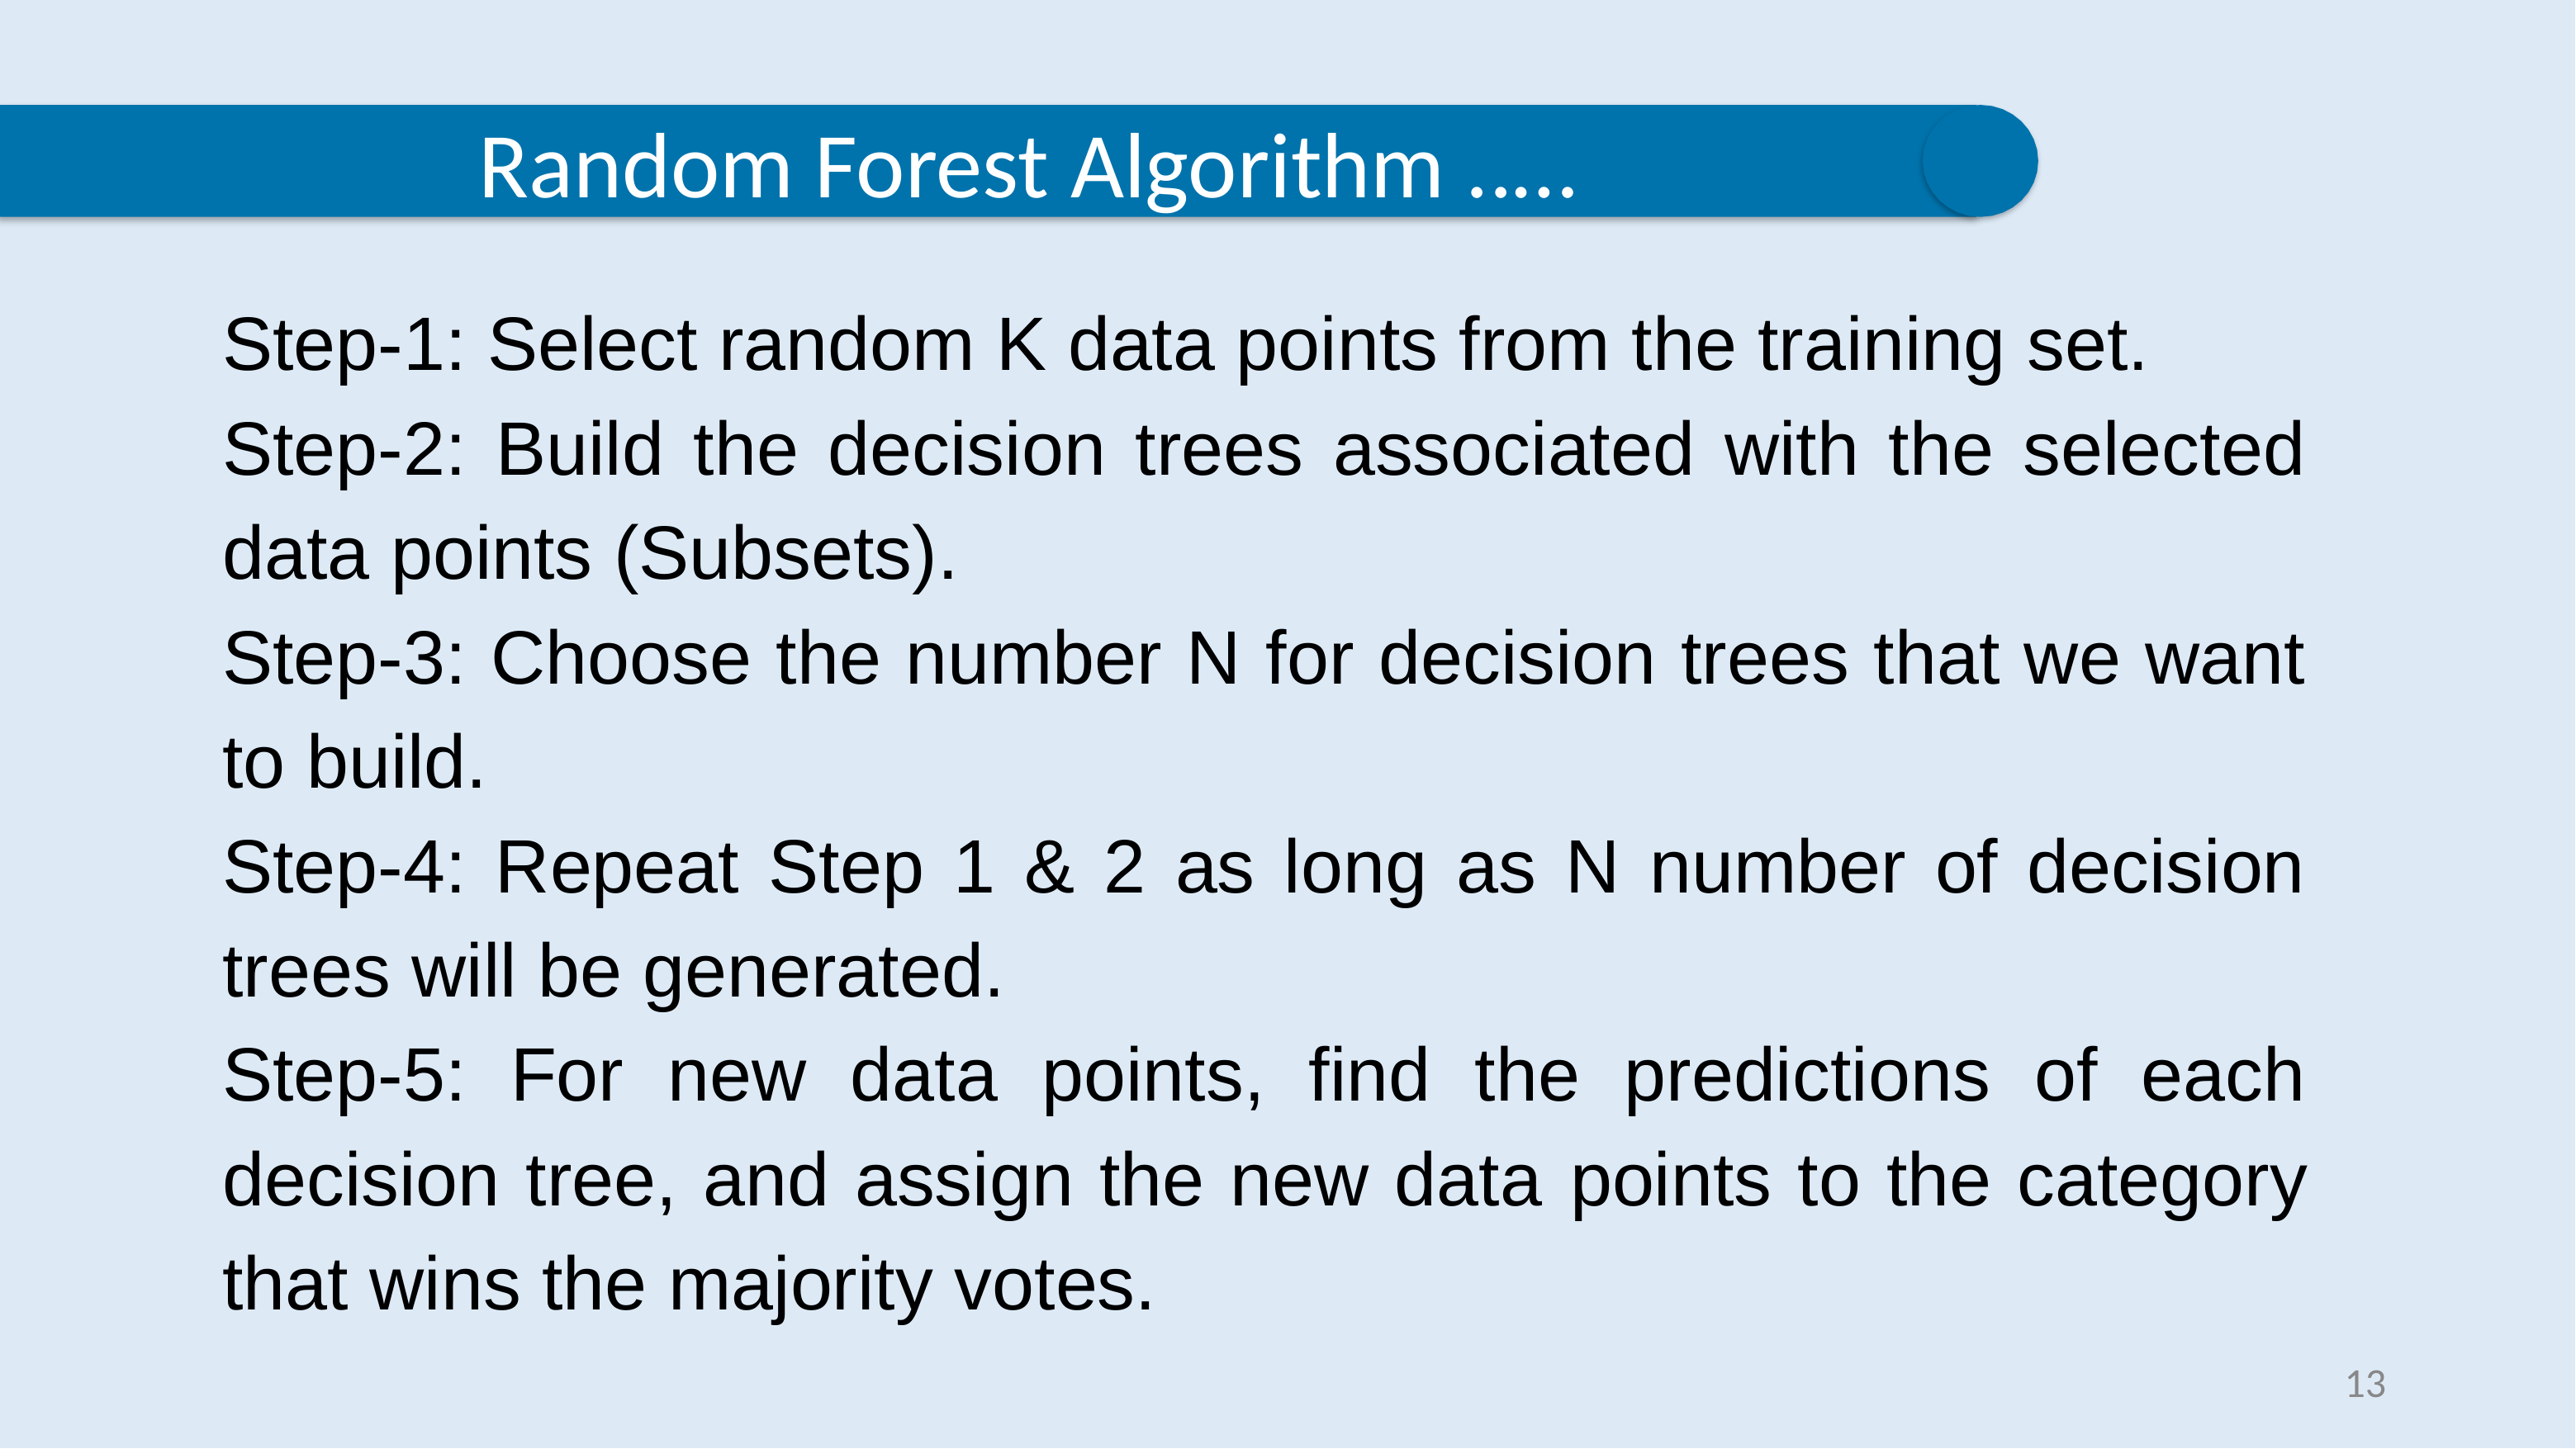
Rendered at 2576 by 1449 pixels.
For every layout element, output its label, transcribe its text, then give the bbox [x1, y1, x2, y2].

slide_number 13 [1819, 1342, 2399, 1420]
text_box Step-1: Select random K data points from the training set. Step-2: Build the decision trees associated with the selected data points (Subsets). Step-3: Choose the number N for decision trees that we want to build. Step-4: Repeat Step 1 & 2 as long as N number of decision trees will be generated. Step-5: For new data points, find the predictions of each decision tree, and assign the new data points to the category that wins the majority votes. [210, 275, 2322, 1332]
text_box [0, 104, 2039, 218]
